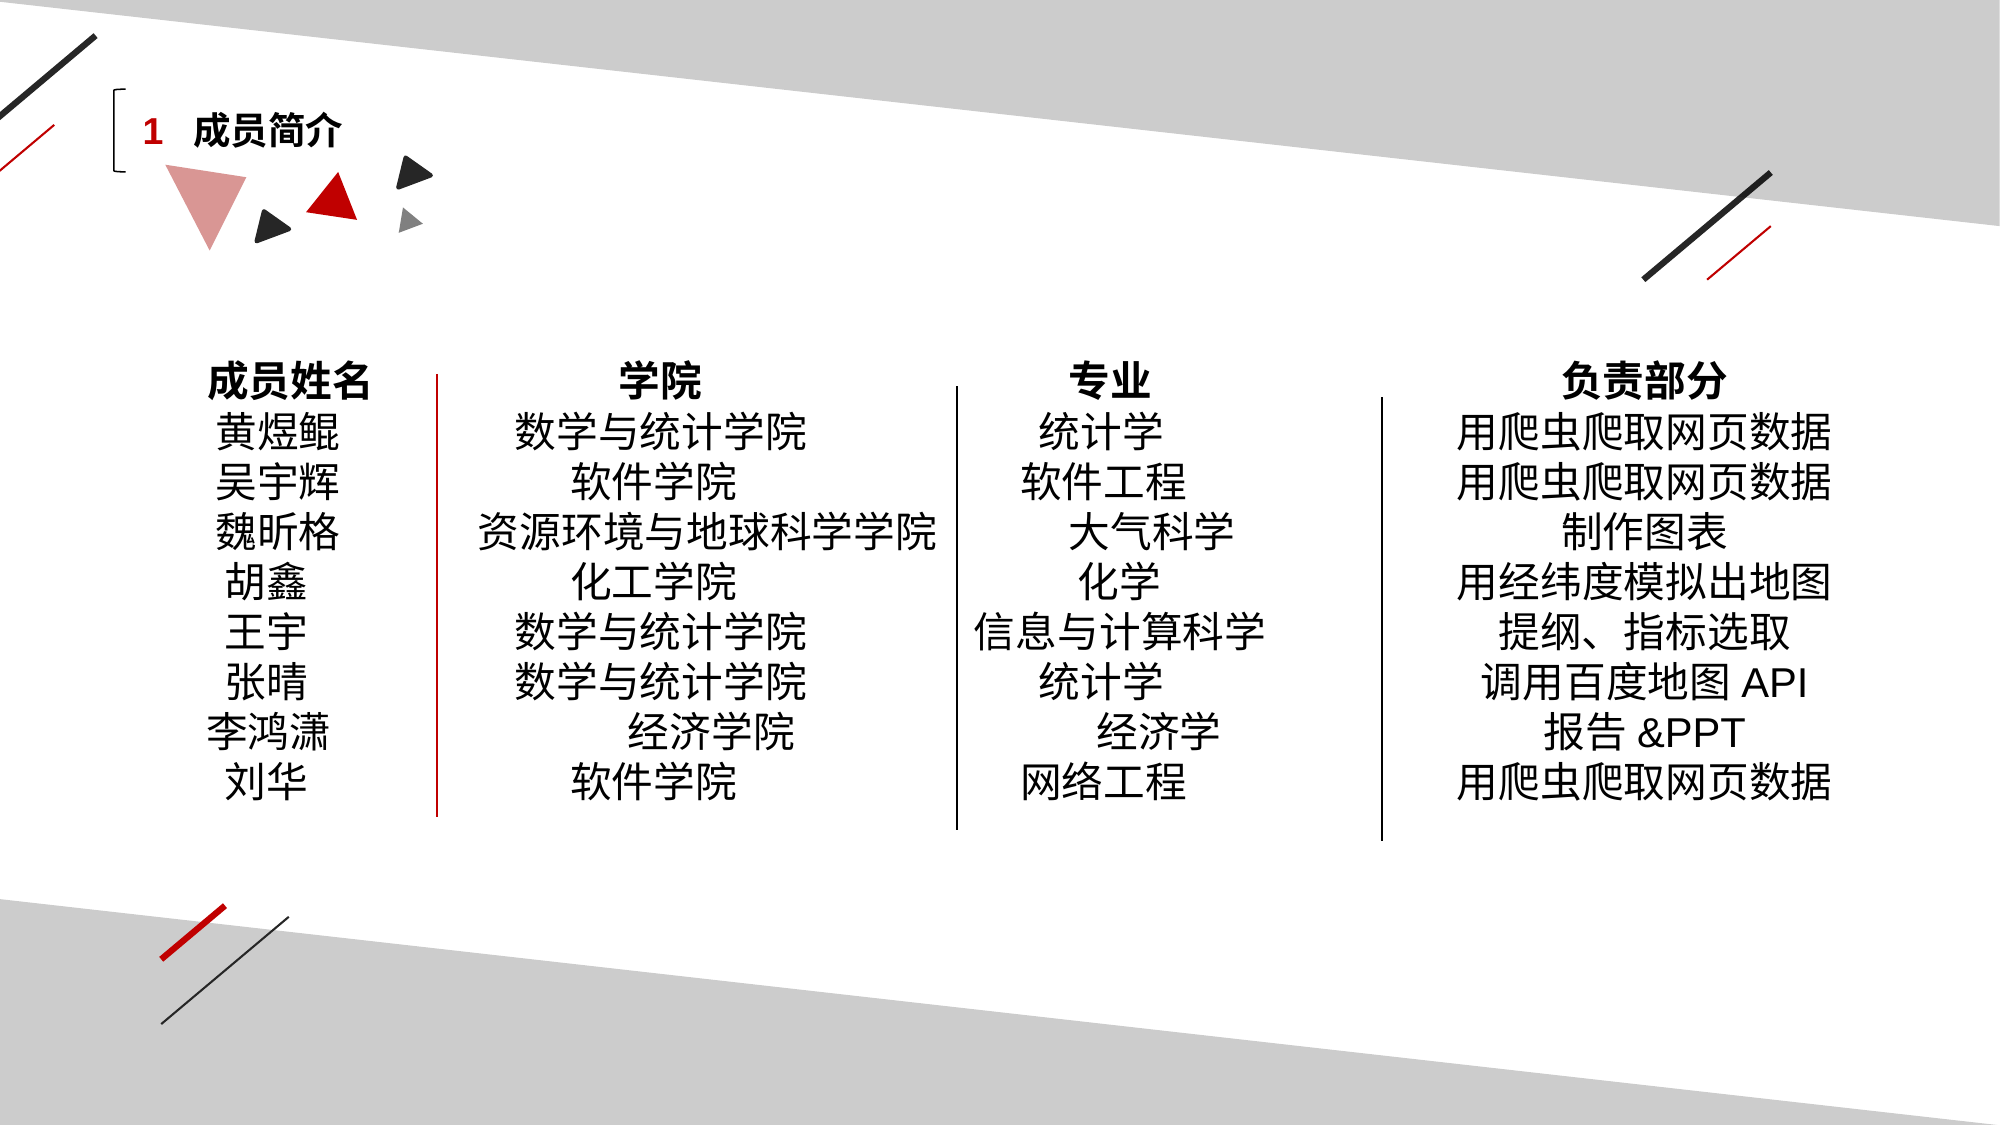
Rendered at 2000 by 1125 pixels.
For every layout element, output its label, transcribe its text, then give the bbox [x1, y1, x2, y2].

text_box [0, 124, 55, 179]
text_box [153, 347, 1678, 842]
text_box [1643, 172, 1772, 280]
text_box [304, 169, 359, 222]
text_box [396, 155, 433, 190]
text_box [0, 0, 2000, 229]
text_box [163, 162, 249, 253]
text_box [113, 88, 126, 173]
text_box [254, 209, 292, 244]
text_box 负责部分 用爬虫爬取网页数据 用爬虫爬取网页数据 制作图表 用经纬度模拟出地图 提纲、指标选取 调用百度地图API 报告&PPT 用爬虫爬取网页数据 [1678, 347, 1904, 813]
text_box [0, 35, 96, 144]
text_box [160, 905, 226, 916]
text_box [1706, 225, 1772, 280]
text_box [396, 205, 425, 235]
text_box 1 成员简介 [127, 100, 358, 160]
text_box [0, 897, 2000, 1125]
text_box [160, 916, 289, 1025]
